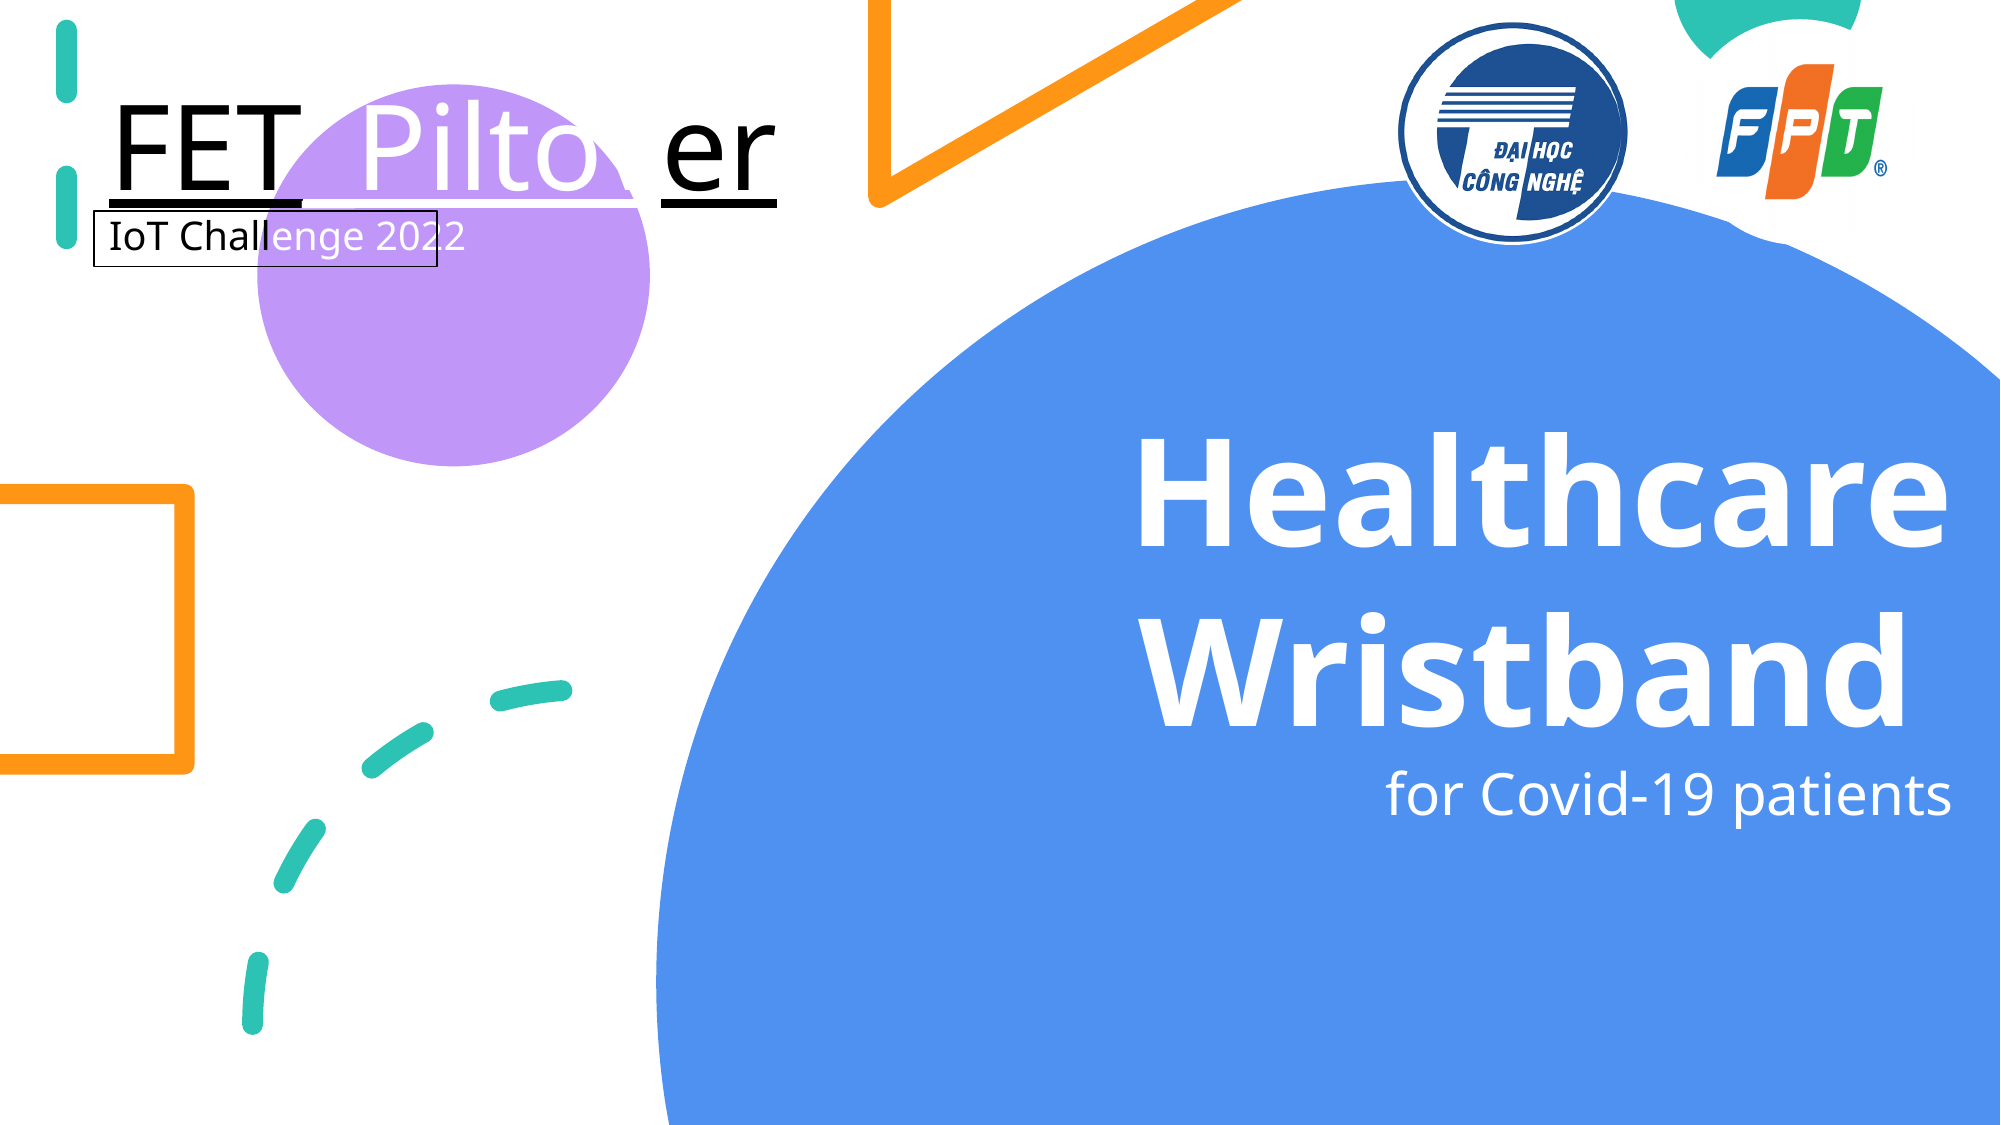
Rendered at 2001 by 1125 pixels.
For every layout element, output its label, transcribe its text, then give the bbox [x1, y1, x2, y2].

text_box [94, 211, 437, 267]
title FET_Piltover IoT Challenge 2022 [94, 44, 794, 267]
text_box [1681, 18, 1918, 247]
text_box [1394, 18, 1631, 247]
text_box Healthcare Wristband for Covid-19 patients [846, 389, 1969, 834]
